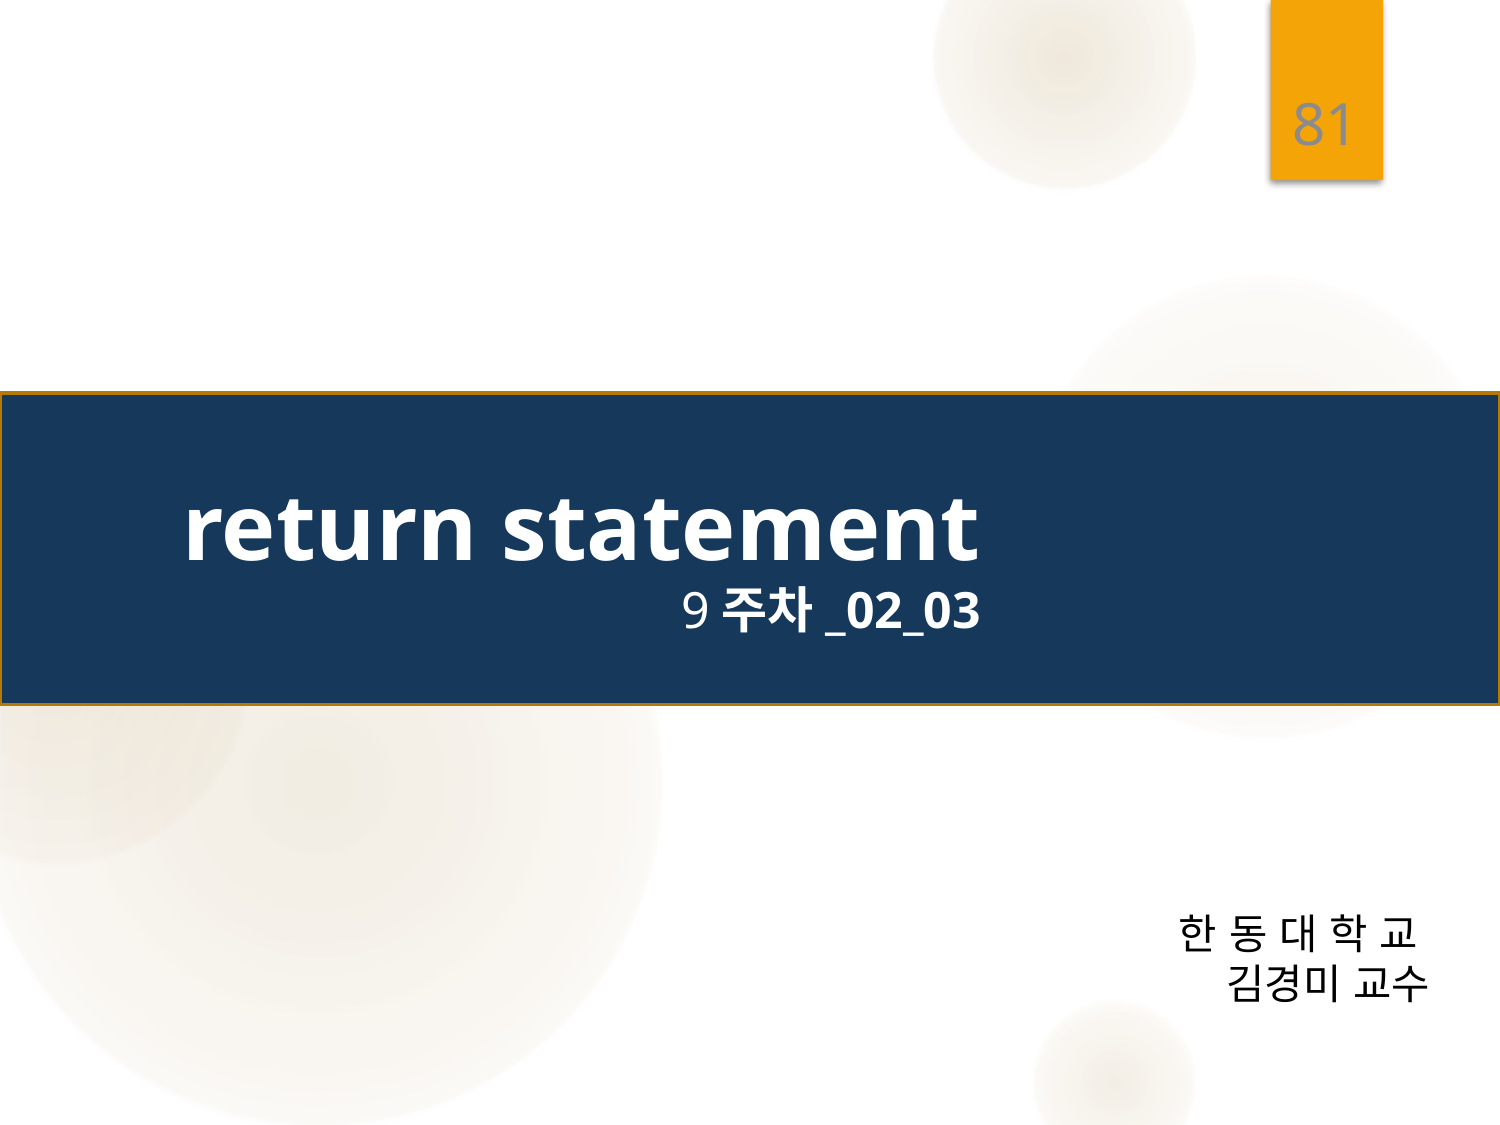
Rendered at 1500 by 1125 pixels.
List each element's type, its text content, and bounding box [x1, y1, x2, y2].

text_box [0, 391, 1500, 706]
subtitle 한 동 대 학 교 김경미 교수 [982, 790, 1446, 1016]
title return statement 9주차_02_03 [83, 441, 996, 666]
slide_number 81 [1273, 48, 1378, 175]
